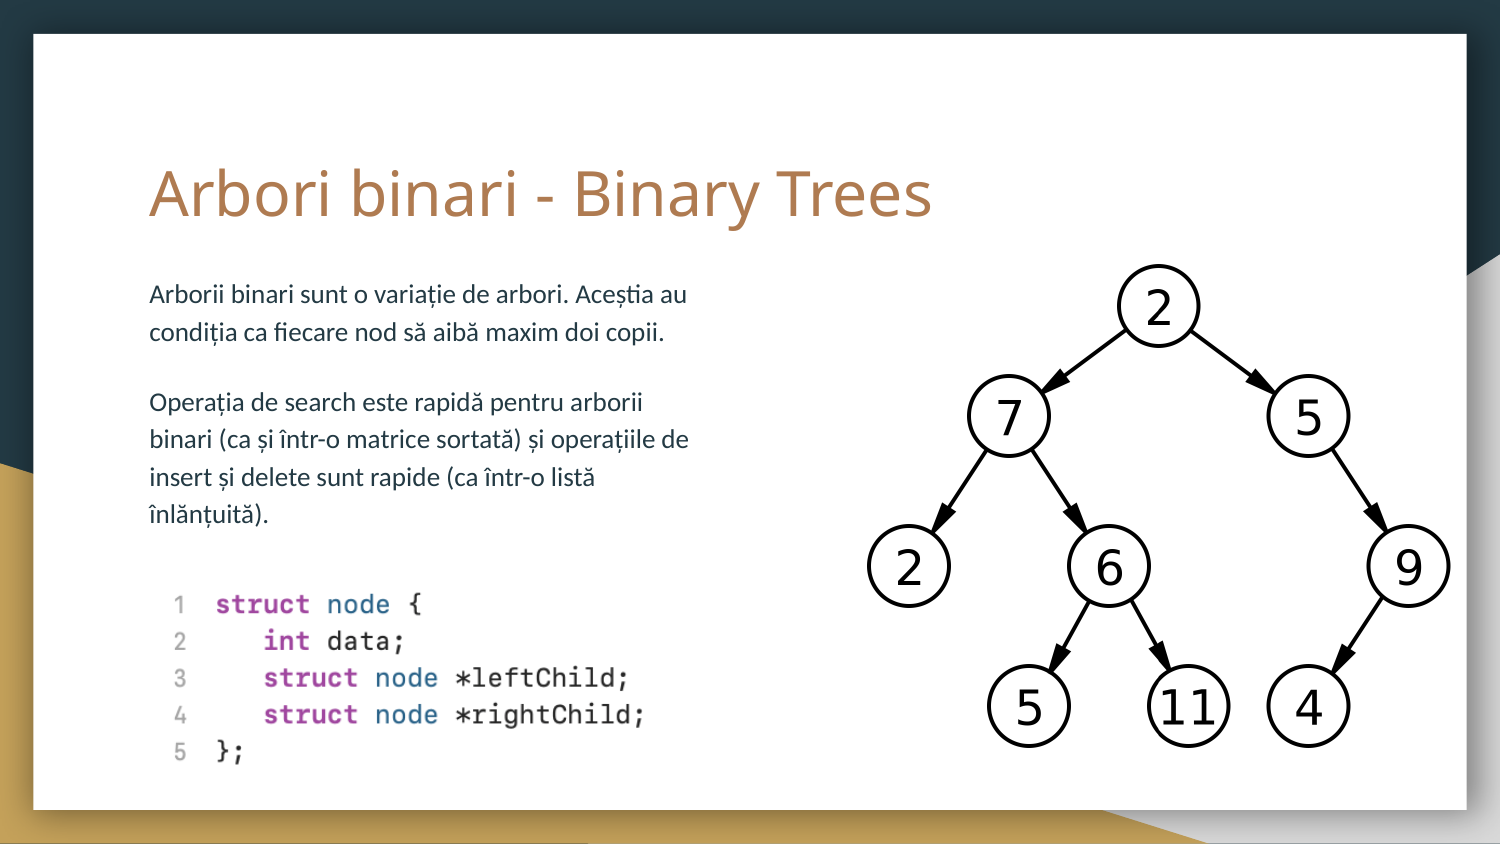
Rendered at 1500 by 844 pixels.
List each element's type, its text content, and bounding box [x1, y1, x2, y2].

list Arborii binari sunt o variație de arbori. Aceștia au condiția ca fiecare nod să aibă maxim doi copii. Operația de search este rapidă pentru arborii binari (ca și într-o matrice sortată) și operațiile de insert și delete sunt rapide (ca într-o listă înlănțuită). [134, 256, 712, 659]
picture [859, 256, 1458, 756]
title Arbori binari - Binary Trees [134, 138, 1366, 296]
picture [148, 582, 660, 771]
